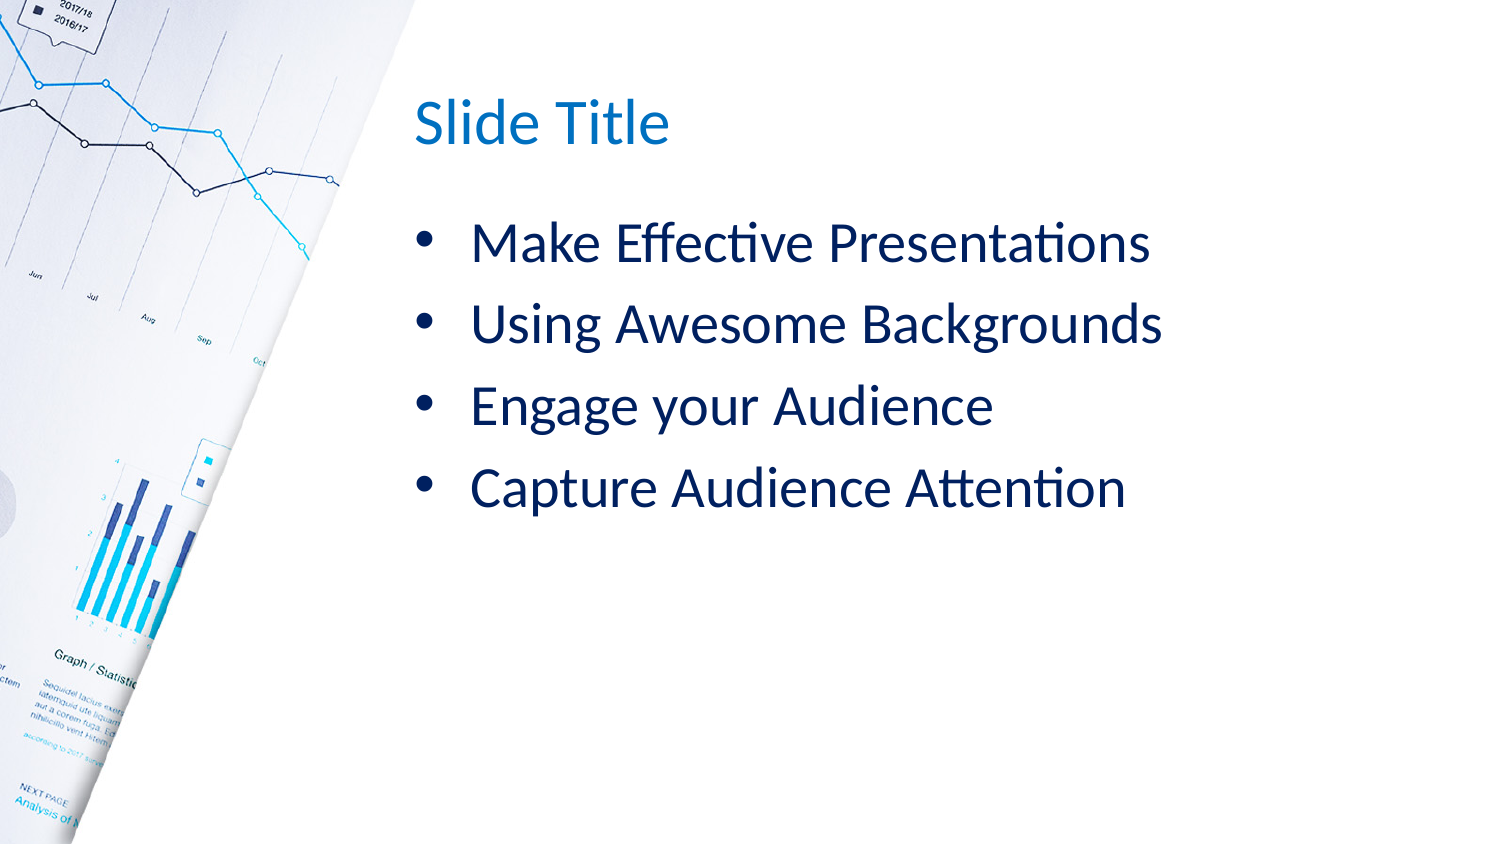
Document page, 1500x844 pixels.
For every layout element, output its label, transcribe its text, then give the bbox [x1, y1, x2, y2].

list Make Effective Presentations Using Awesome Backgrounds Engage your Audience Capture Audience Attention [399, 196, 1427, 748]
picture [0, 0, 1500, 844]
title Slide Title [399, 71, 1427, 166]
